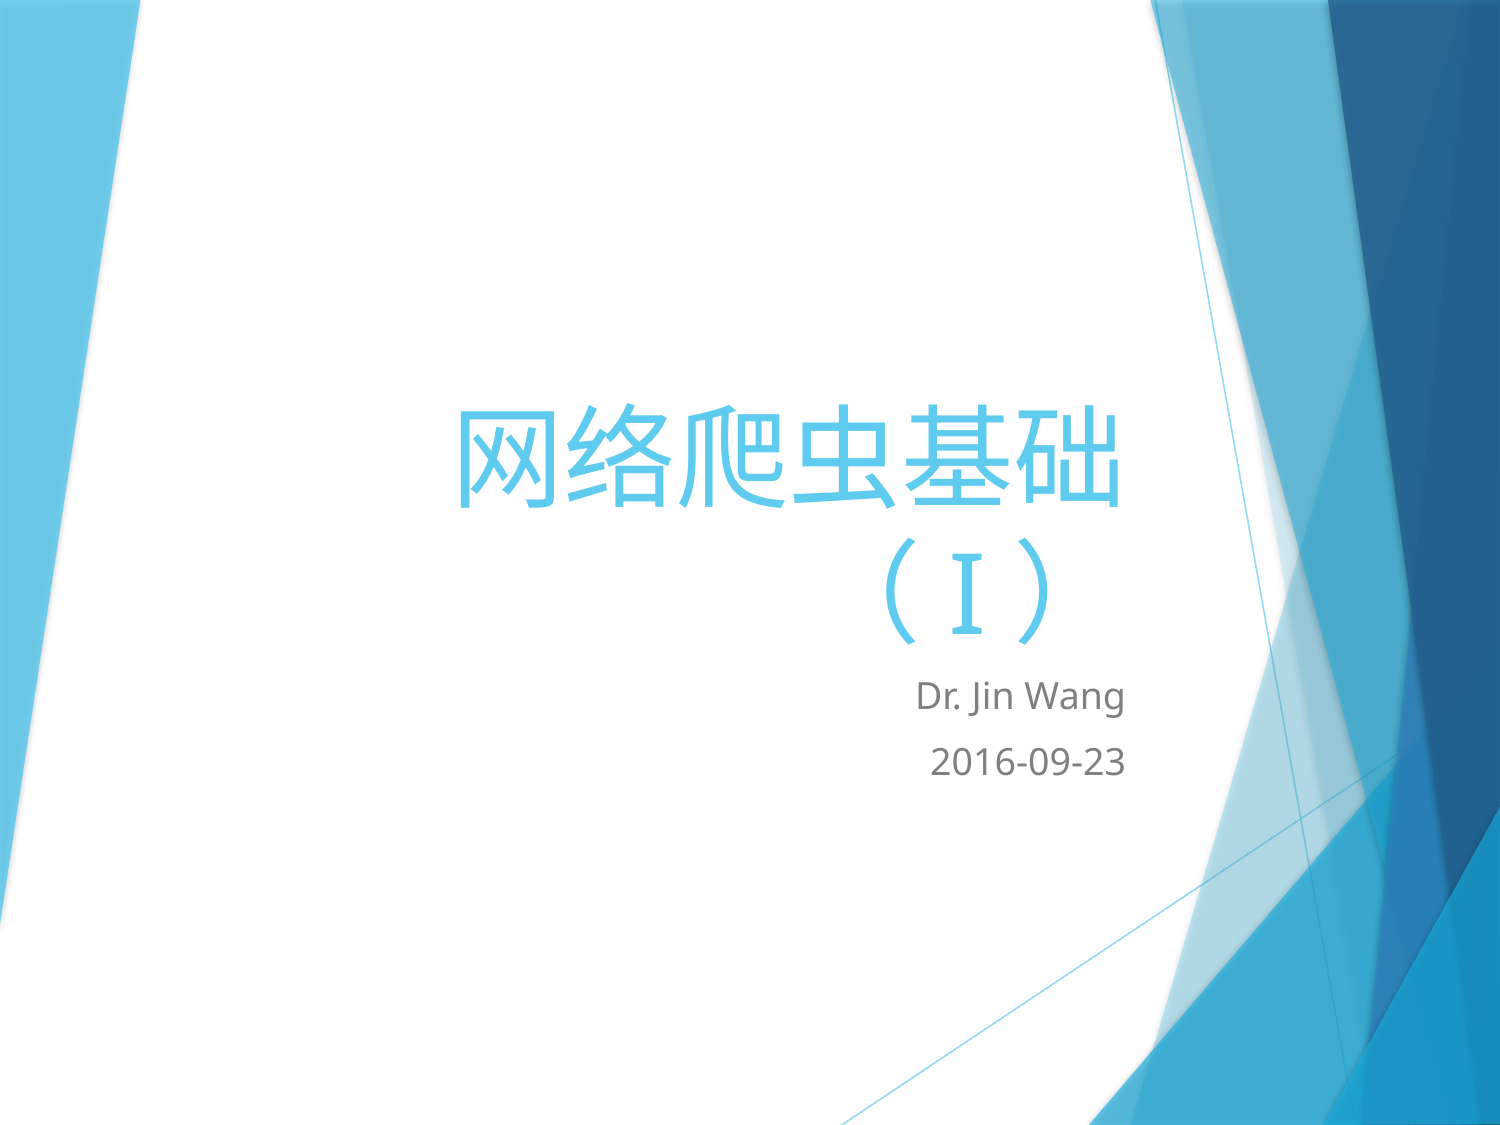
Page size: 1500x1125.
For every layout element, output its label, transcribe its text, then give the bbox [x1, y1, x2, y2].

subtitle Dr. Jin Wang 2016-09-23 [185, 664, 1142, 845]
title 网络爬虫基础（I） [185, 394, 1142, 664]
